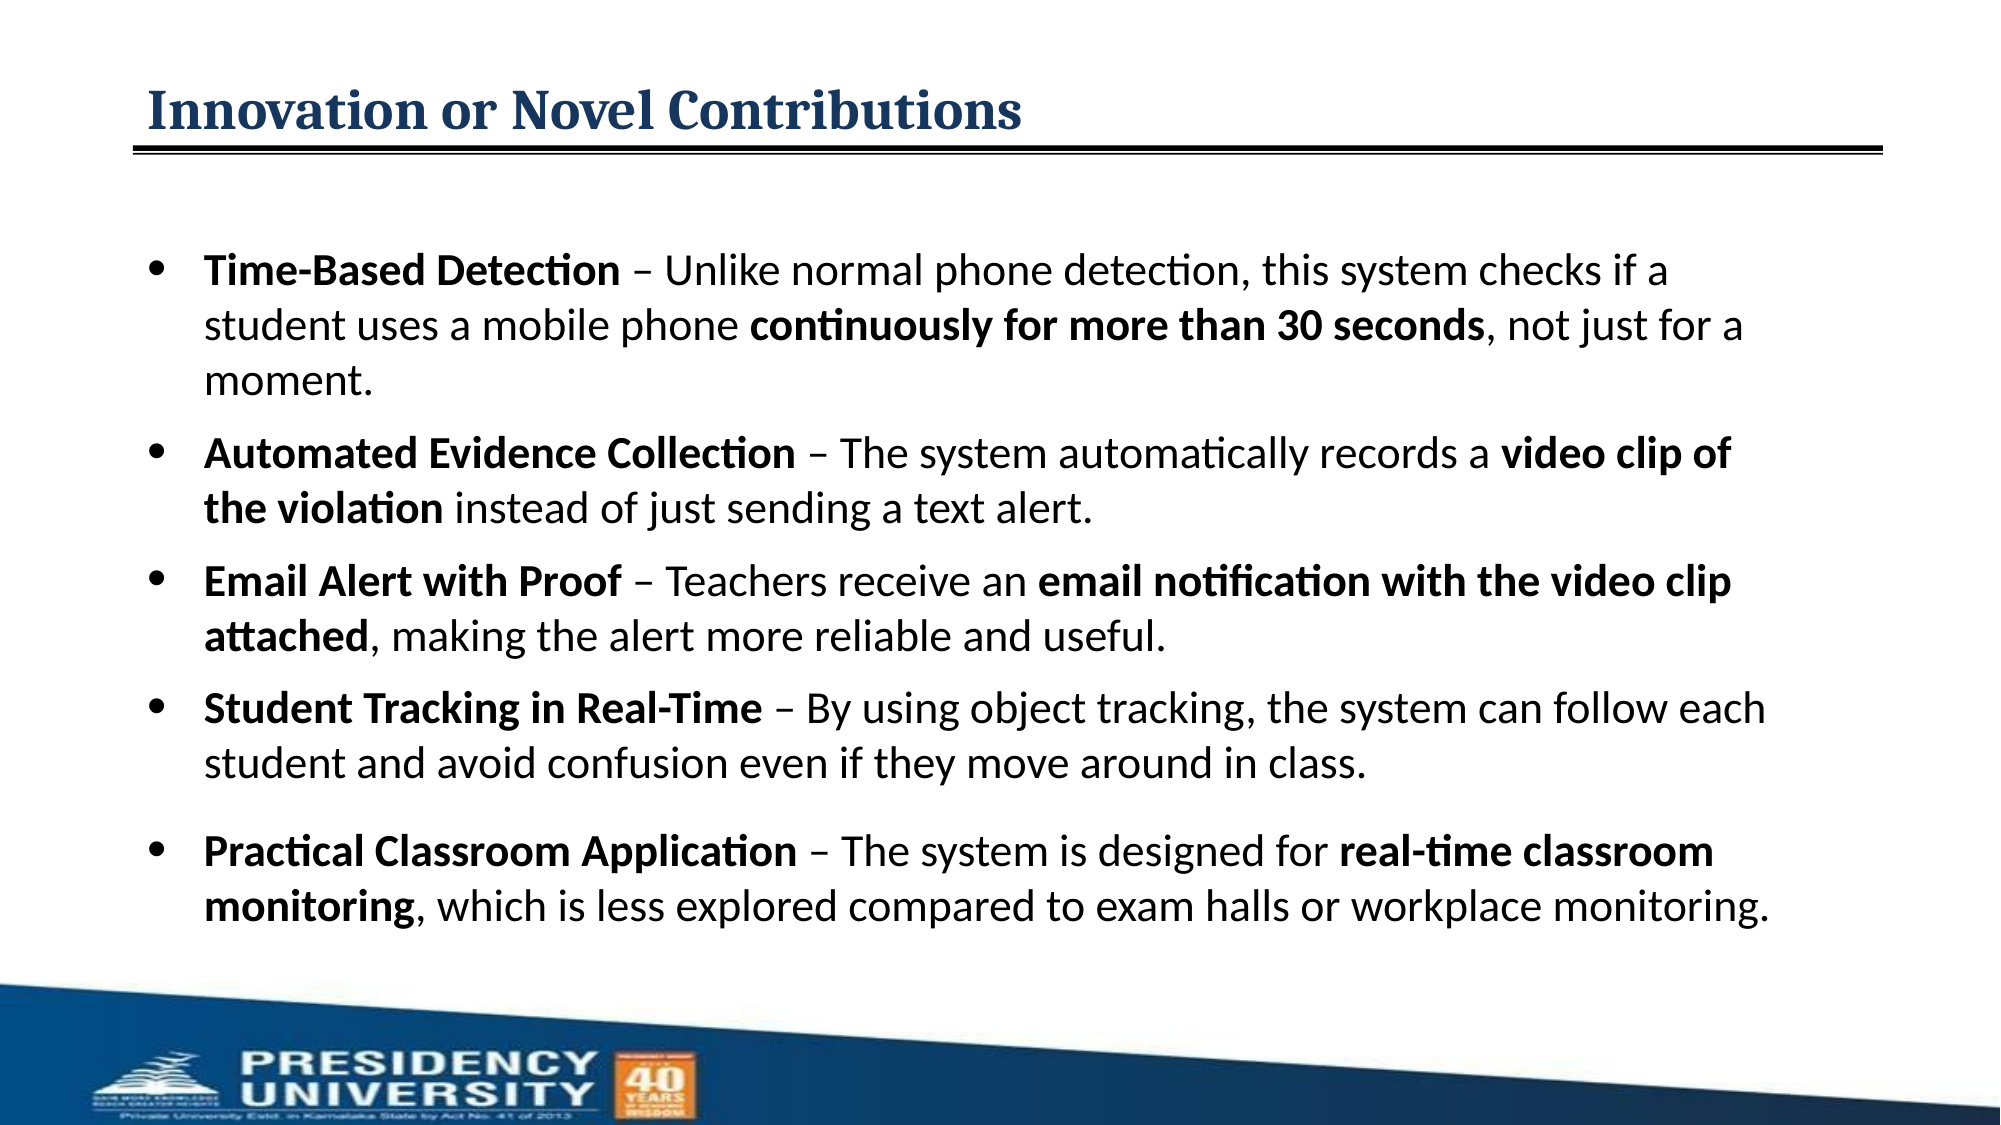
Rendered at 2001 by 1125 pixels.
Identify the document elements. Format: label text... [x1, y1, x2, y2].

text_box Time-Based Detection – Unlike normal phone detection, this system checks if a student uses a mobile phone continuously for more than 30 seconds, not just for a moment. Automated Evidence Collection – The system automatically records a video clip of the violation instead of just sending a text alert. Email Alert with Proof – Teachers receive an email notification with the video clip attached, making the alert more reliable and useful. Student Tracking in Real-Time – By using object tracking, the system can follow each student and avoid confusion even if they move around in class. Practical Classroom Application – The system is designed for real-time classroom monitoring, which is less explored compared to exam halls or workplace monitoring. [145, 237, 1788, 931]
picture [0, 982, 2000, 1125]
title Innovation or Novel Contributions [145, 45, 1426, 237]
